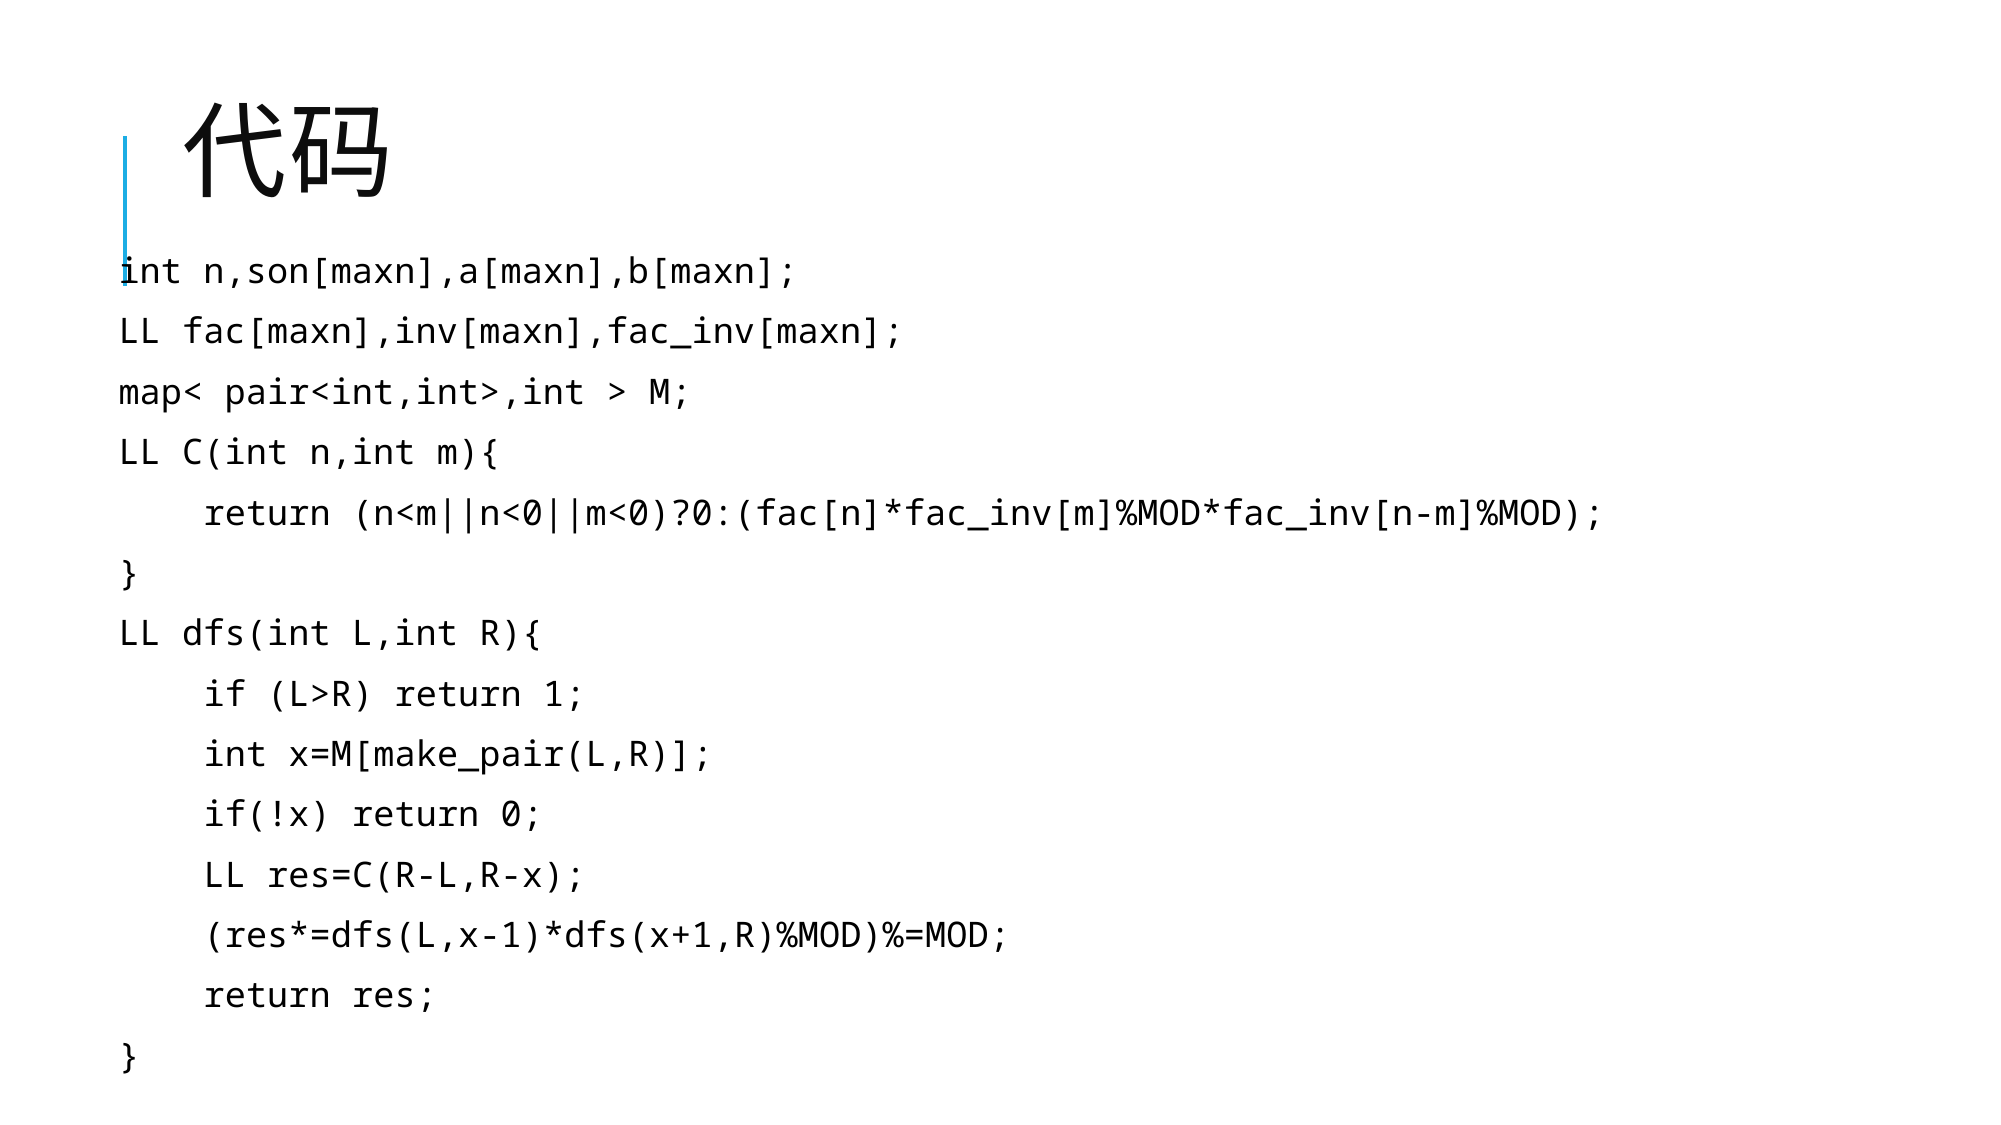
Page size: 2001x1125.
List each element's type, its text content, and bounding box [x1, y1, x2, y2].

title 代码 [168, 96, 1763, 223]
list int n,son[maxn],a[maxn],b[maxn]; LL fac[maxn],inv[maxn],fac_inv[maxn]; map< pair<int,int>,int > M; LL C(int n,int m){ return (n<m||n<0||m<0)?0:(fac[n]*fac_inv[m]%MOD*fac_inv[n-m]%MOD); } LL dfs(int L,int R){ if (L>R) return 1; int x=M[make_pair(L,R)]; if(!x) return 0; LL res=C(R-L,R-x); (res*=dfs(L,x-1)*dfs(x+1,R)%MOD)%=MOD; return res; } [111, 245, 1659, 1092]
